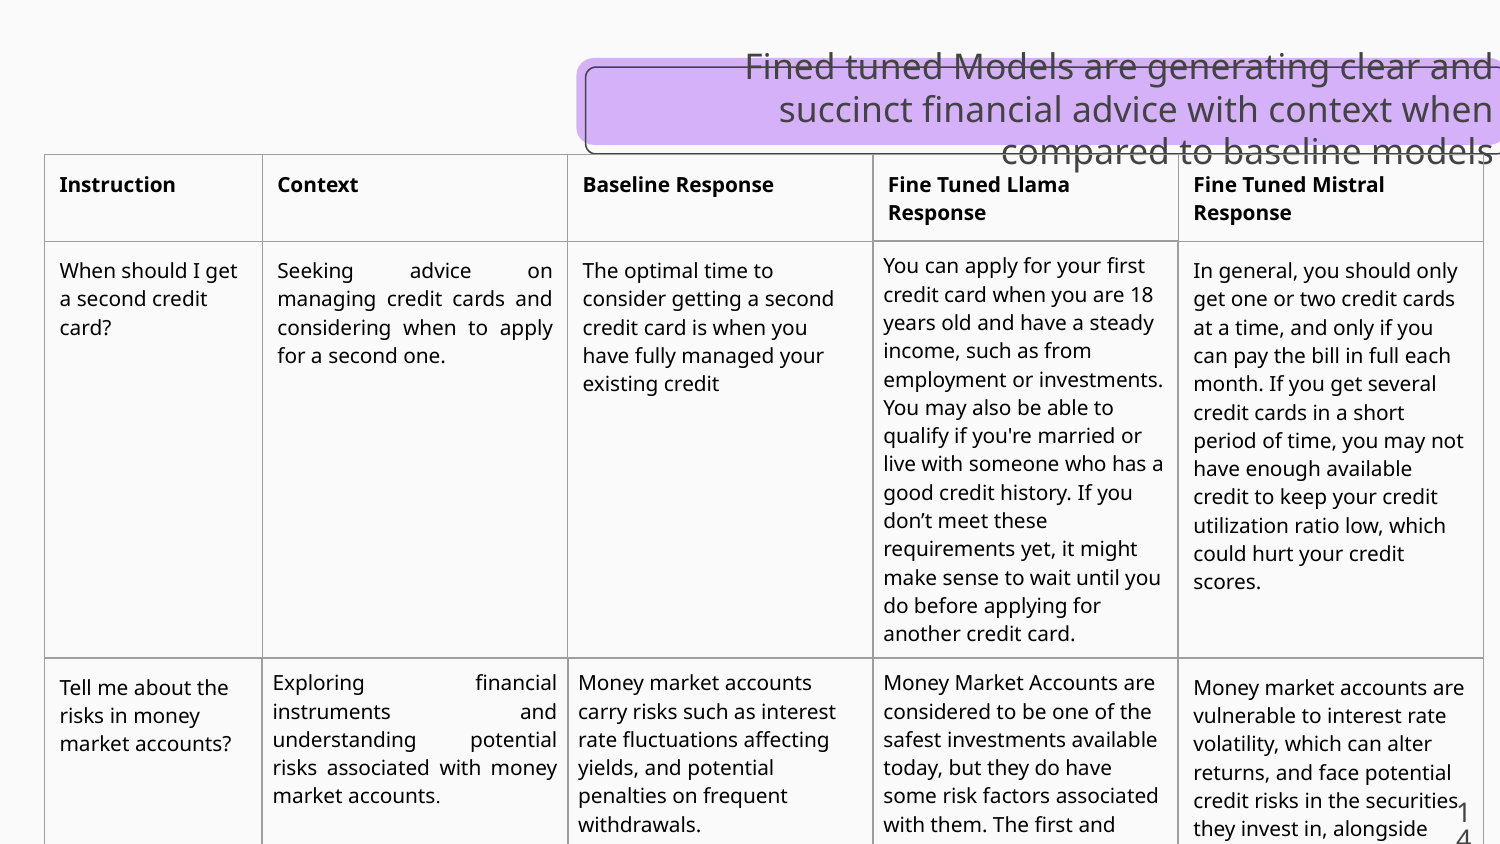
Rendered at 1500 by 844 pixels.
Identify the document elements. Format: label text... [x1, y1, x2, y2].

table_cell In general, you should only get one or two credit cards at a time, and only if you can pay the bill in full each month. If you get several credit cards in a short period of time, you may not have enough available credit to keep your credit utilization ratio low, which could hurt your credit scores. [1179, 242, 1483, 657]
table_cell Seeking advice on managing credit cards and considering when to apply for a second one. [263, 242, 567, 657]
table_cell The optimal time to consider getting a second credit card is when you have fully managed your existing credit [568, 242, 872, 657]
table_cell Tell me about the risks in money market accounts? [45, 659, 261, 844]
table_cell Money market accounts carry risks such as interest rate fluctuations affecting yields, and potential penalties on frequent withdrawals. [569, 659, 872, 844]
table_header Instruction [45, 155, 262, 241]
table_cell Exploring financial instruments and understanding potential risks associated with money market accounts. [263, 659, 567, 844]
table_cell When should I get a second credit card? [45, 242, 262, 657]
table_cell You can apply for your first credit card when you are 18 years old and have a steady income, such as from employment or investments. You may also be able to qualify if you're married or live with someone who has a good credit history. If you don’t meet these requirements yet, it might make sense to wait until you do before applying for another credit card. [874, 242, 1177, 657]
table_header Fine Tuned Llama Response [874, 155, 1178, 240]
title Fined tuned Models are generating clear and succinct financial advice with context when compared to baseline models [602, 68, 1500, 148]
table_header Baseline Response [568, 155, 872, 241]
table_header Context [263, 155, 567, 241]
table_cell Money Market Accounts are considered to be one of the safest investments available today, but they do have some risk factors associated with them. The first and most important thing you need to know when it comes to MMA is that there is no guarantee on your principal amount invested. Another risk factor is liquidity. [874, 659, 1177, 844]
table_header Fine Tuned Mistral Response [1179, 155, 1483, 241]
table_cell Money market accounts are vulnerable to interest rate volatility, which can alter returns, and face potential credit risks in the securities they invest in, alongside regulatory withdrawal limitations. [1179, 659, 1483, 844]
text_box ‹#› [1441, 780, 1500, 844]
